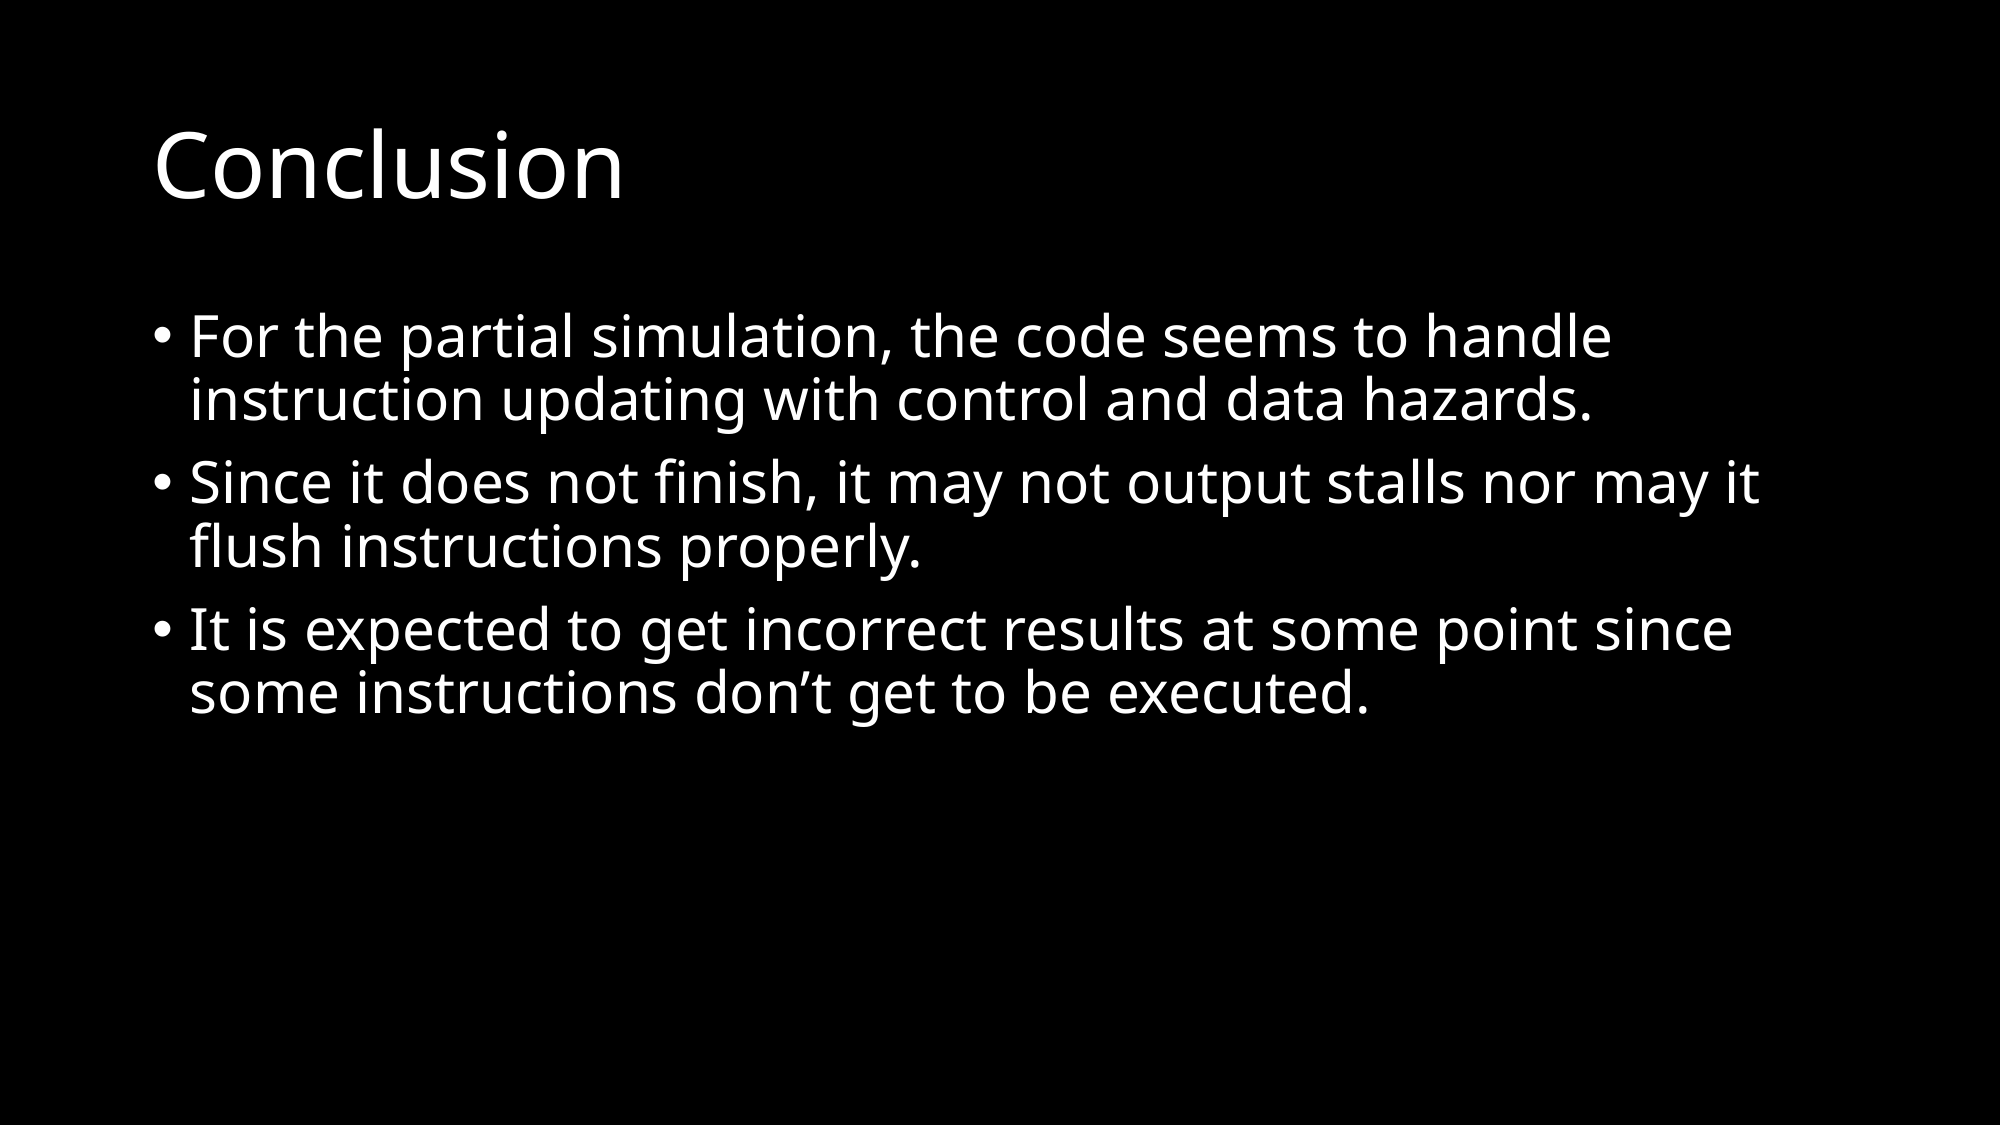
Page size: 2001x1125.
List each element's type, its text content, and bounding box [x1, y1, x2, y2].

title Conclusion [137, 59, 1863, 278]
list For the partial simulation, the code seems to handle instruction updating with control and data hazards. Since it does not finish, it may not output stalls nor may it flush instructions properly. It is expected to get incorrect results at some point since some instructions don’t get to be executed. [137, 299, 1863, 1014]
